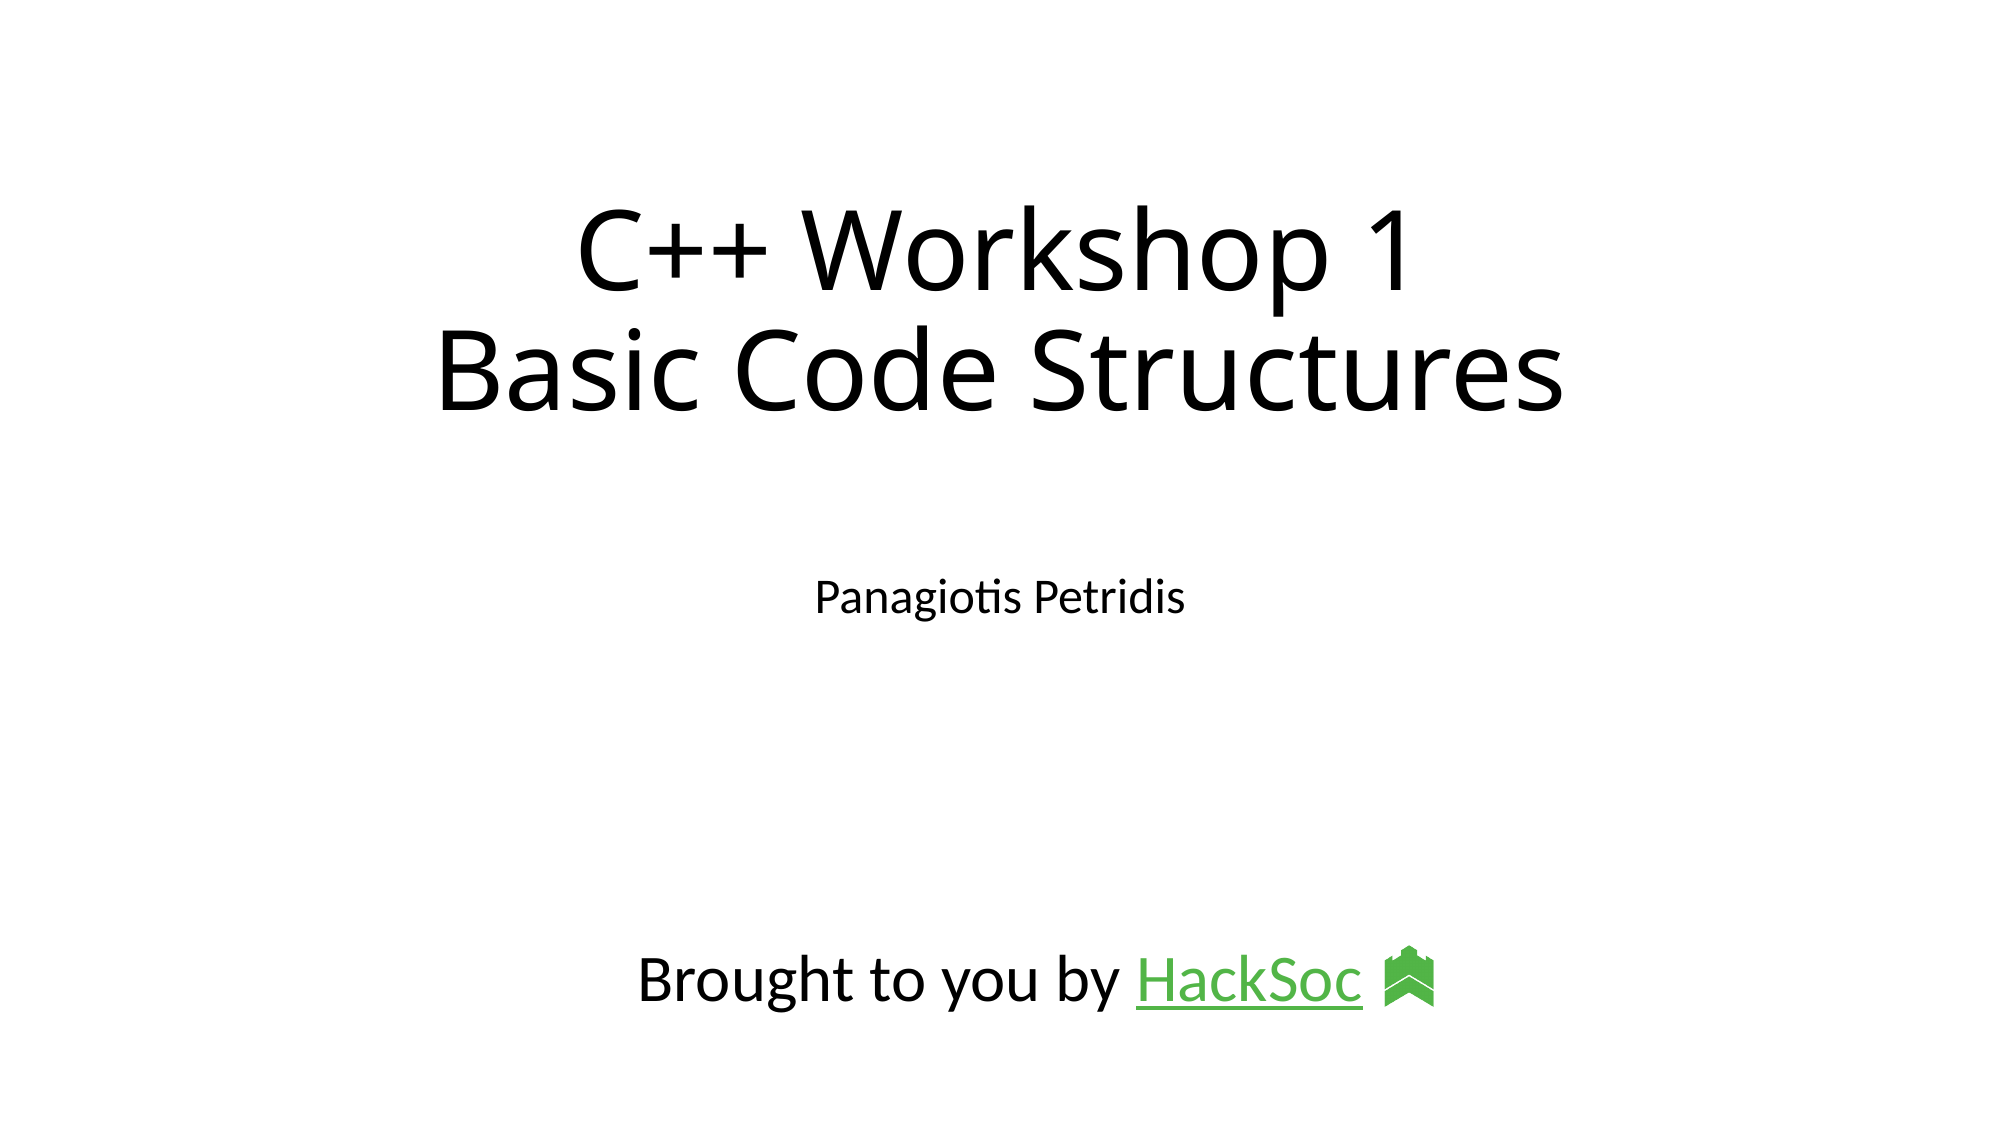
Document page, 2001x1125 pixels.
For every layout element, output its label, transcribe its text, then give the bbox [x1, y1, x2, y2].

subtitle Panagiotis Petridis Brought to you by HackSoc [249, 562, 1750, 1047]
picture [1371, 938, 1447, 1014]
title C++ Workshop 1 Basic Code Structures [249, 184, 1750, 562]
